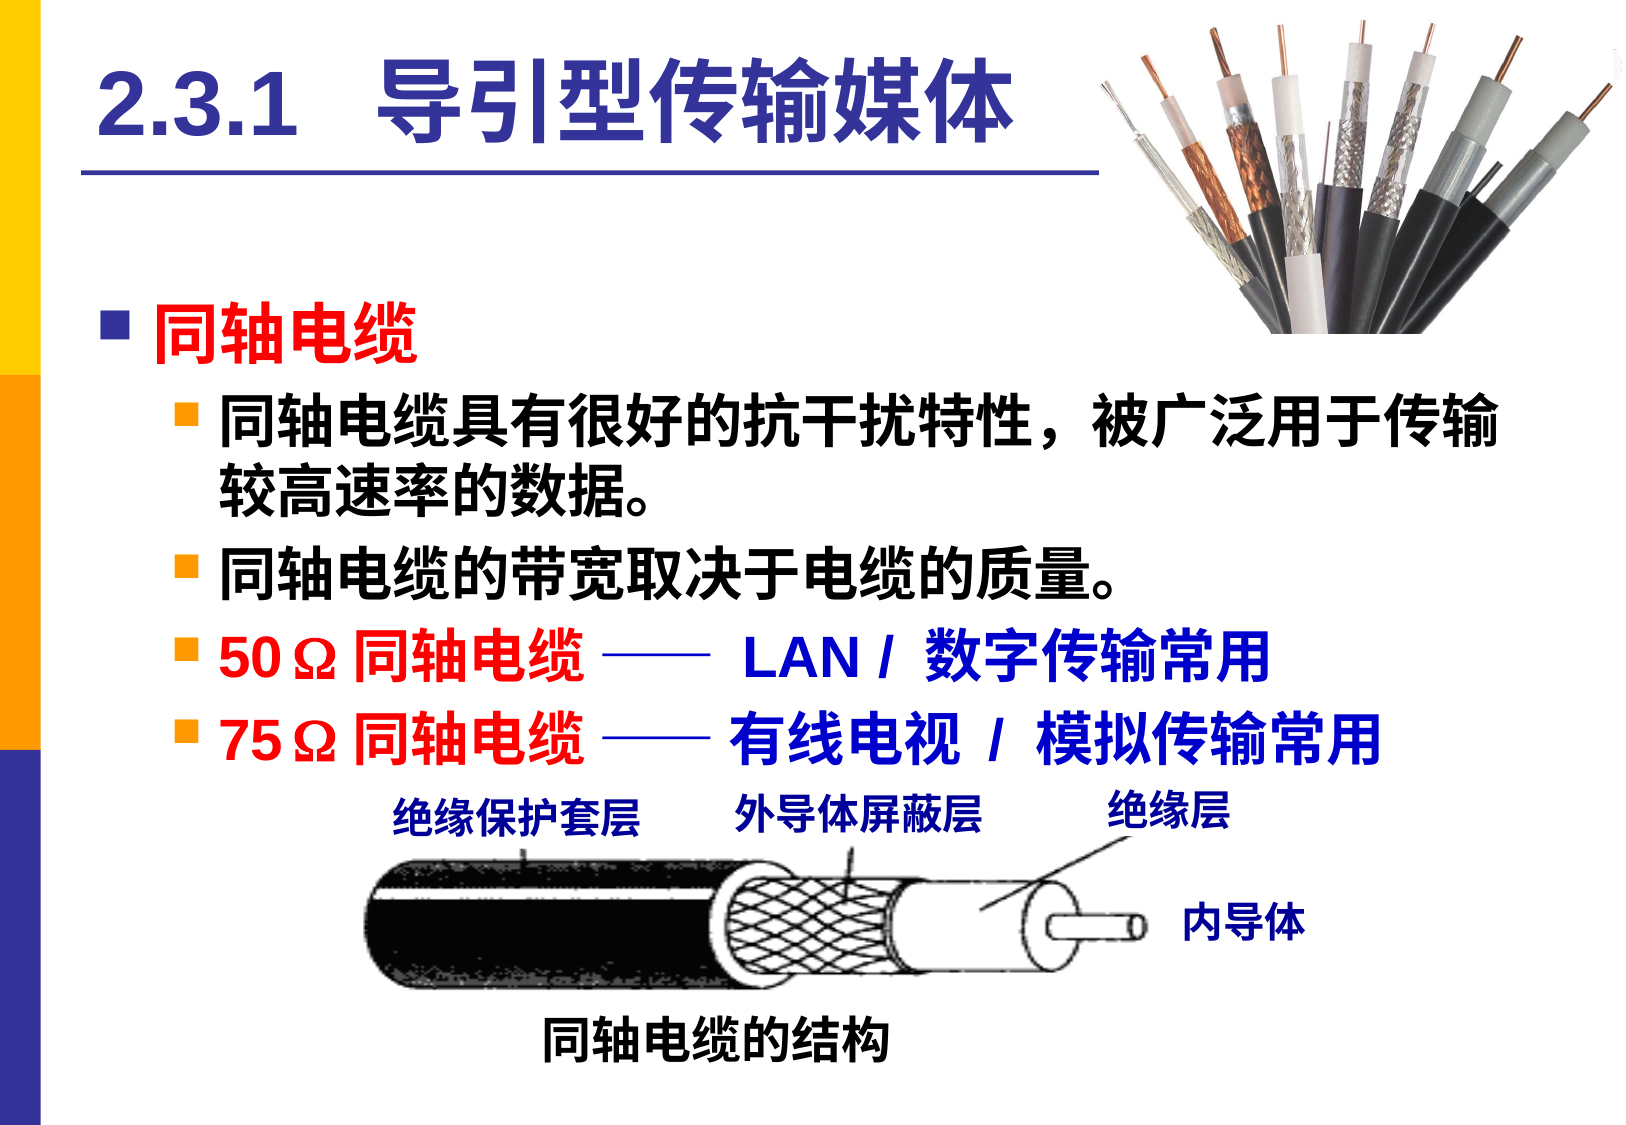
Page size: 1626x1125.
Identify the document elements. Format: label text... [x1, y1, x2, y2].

text_box 同轴电缆的结构 [332, 1012, 1100, 1076]
title 2.3.1 导引型传输媒体 [81, 30, 1094, 161]
list 同轴电缆 同轴电缆具有很好的抗干扰特性，被广泛用于传输较高速率的数据。 同轴电缆的带宽取决于电缆的质量。 50  同轴电缆 —— LAN / 数字传输常用 75  同轴电缆 —— 有线电视 / 模拟传输常用 [81, 284, 1569, 1094]
picture [1099, 18, 1624, 335]
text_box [310, 775, 1339, 1005]
